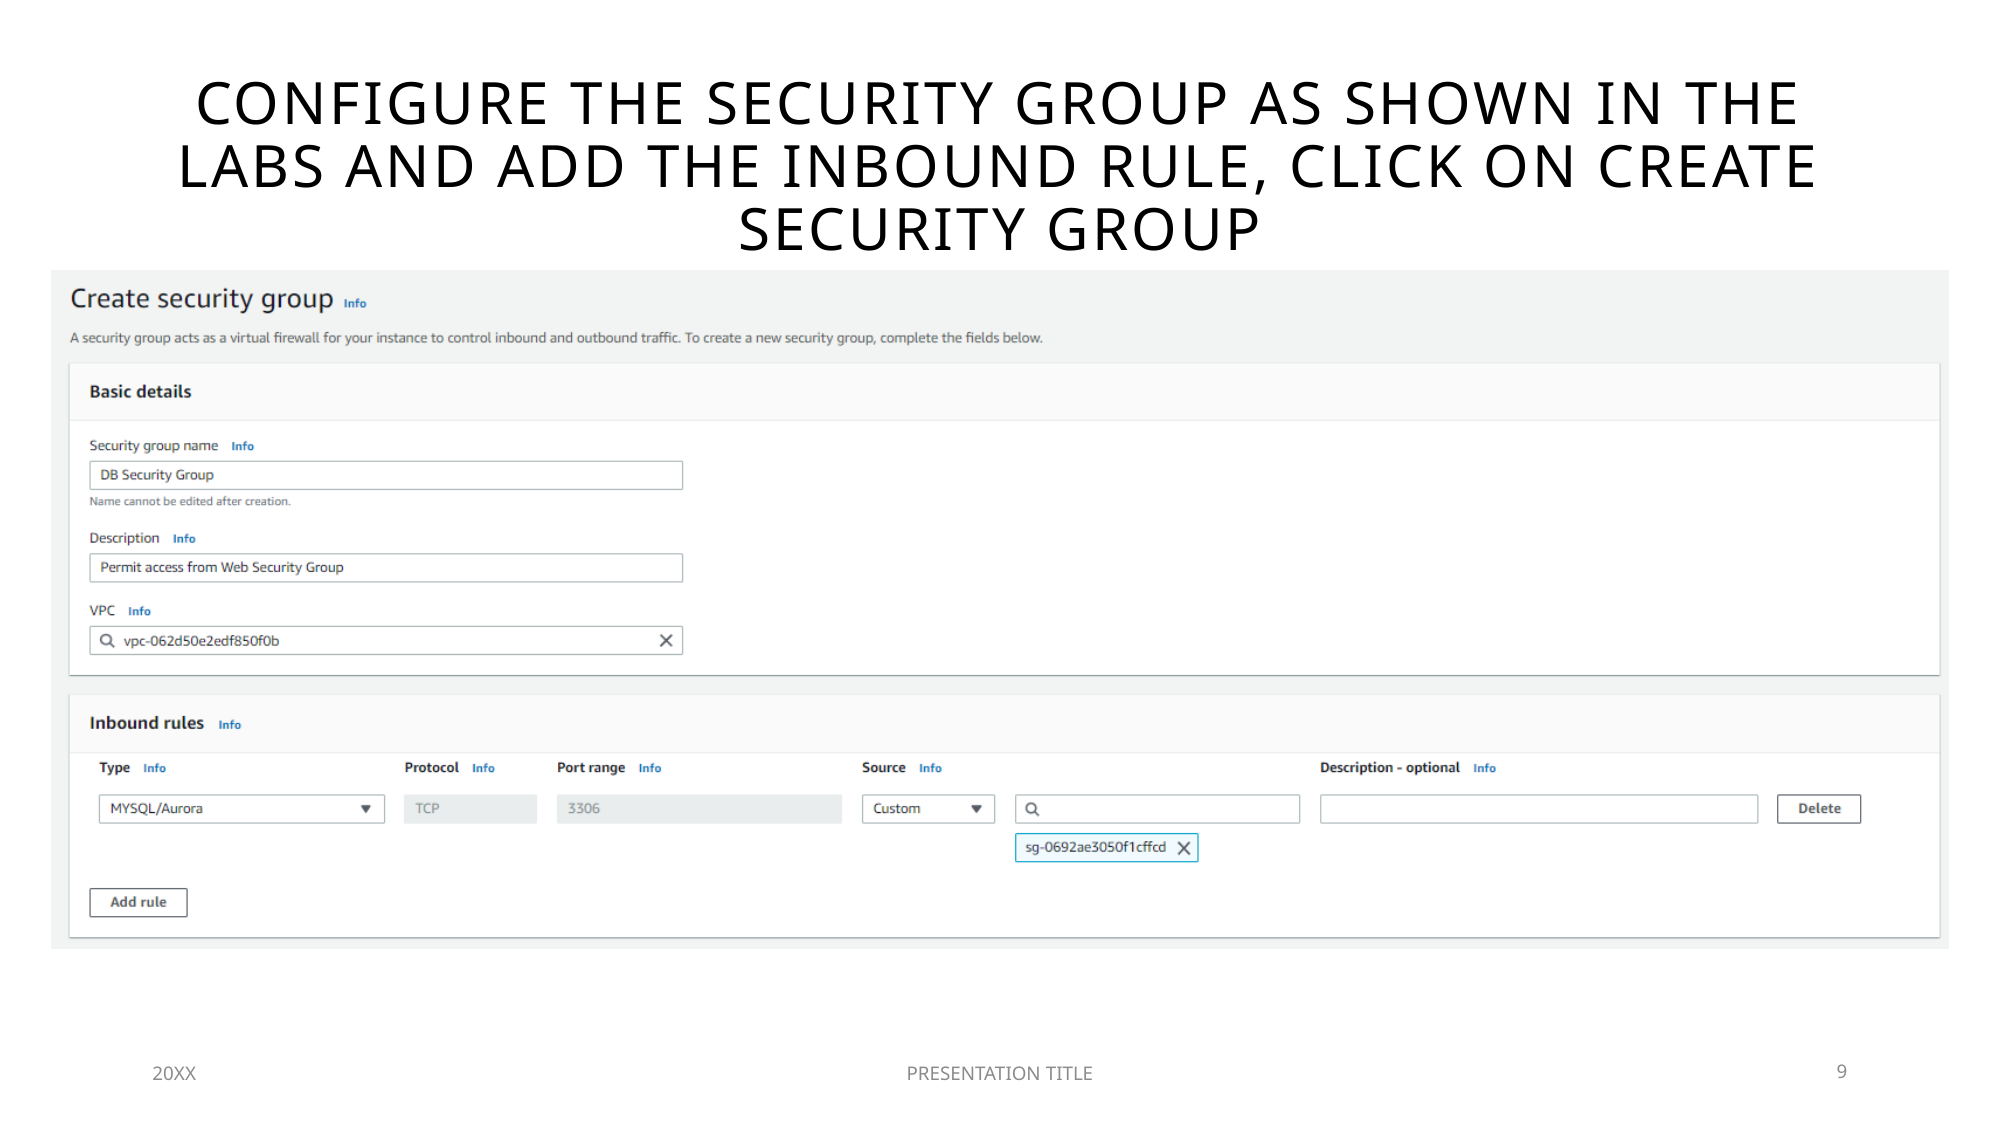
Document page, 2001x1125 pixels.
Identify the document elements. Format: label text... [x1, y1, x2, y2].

title Configure the security group as shown in the labs and add the inbound rule, click on create security group [137, 59, 1863, 270]
slide_number 20XX [137, 1042, 588, 1103]
picture [51, 270, 1949, 949]
slide_number 9 [1412, 1042, 1863, 1103]
footer PRESENTATION TITLE [662, 1042, 1338, 1103]
